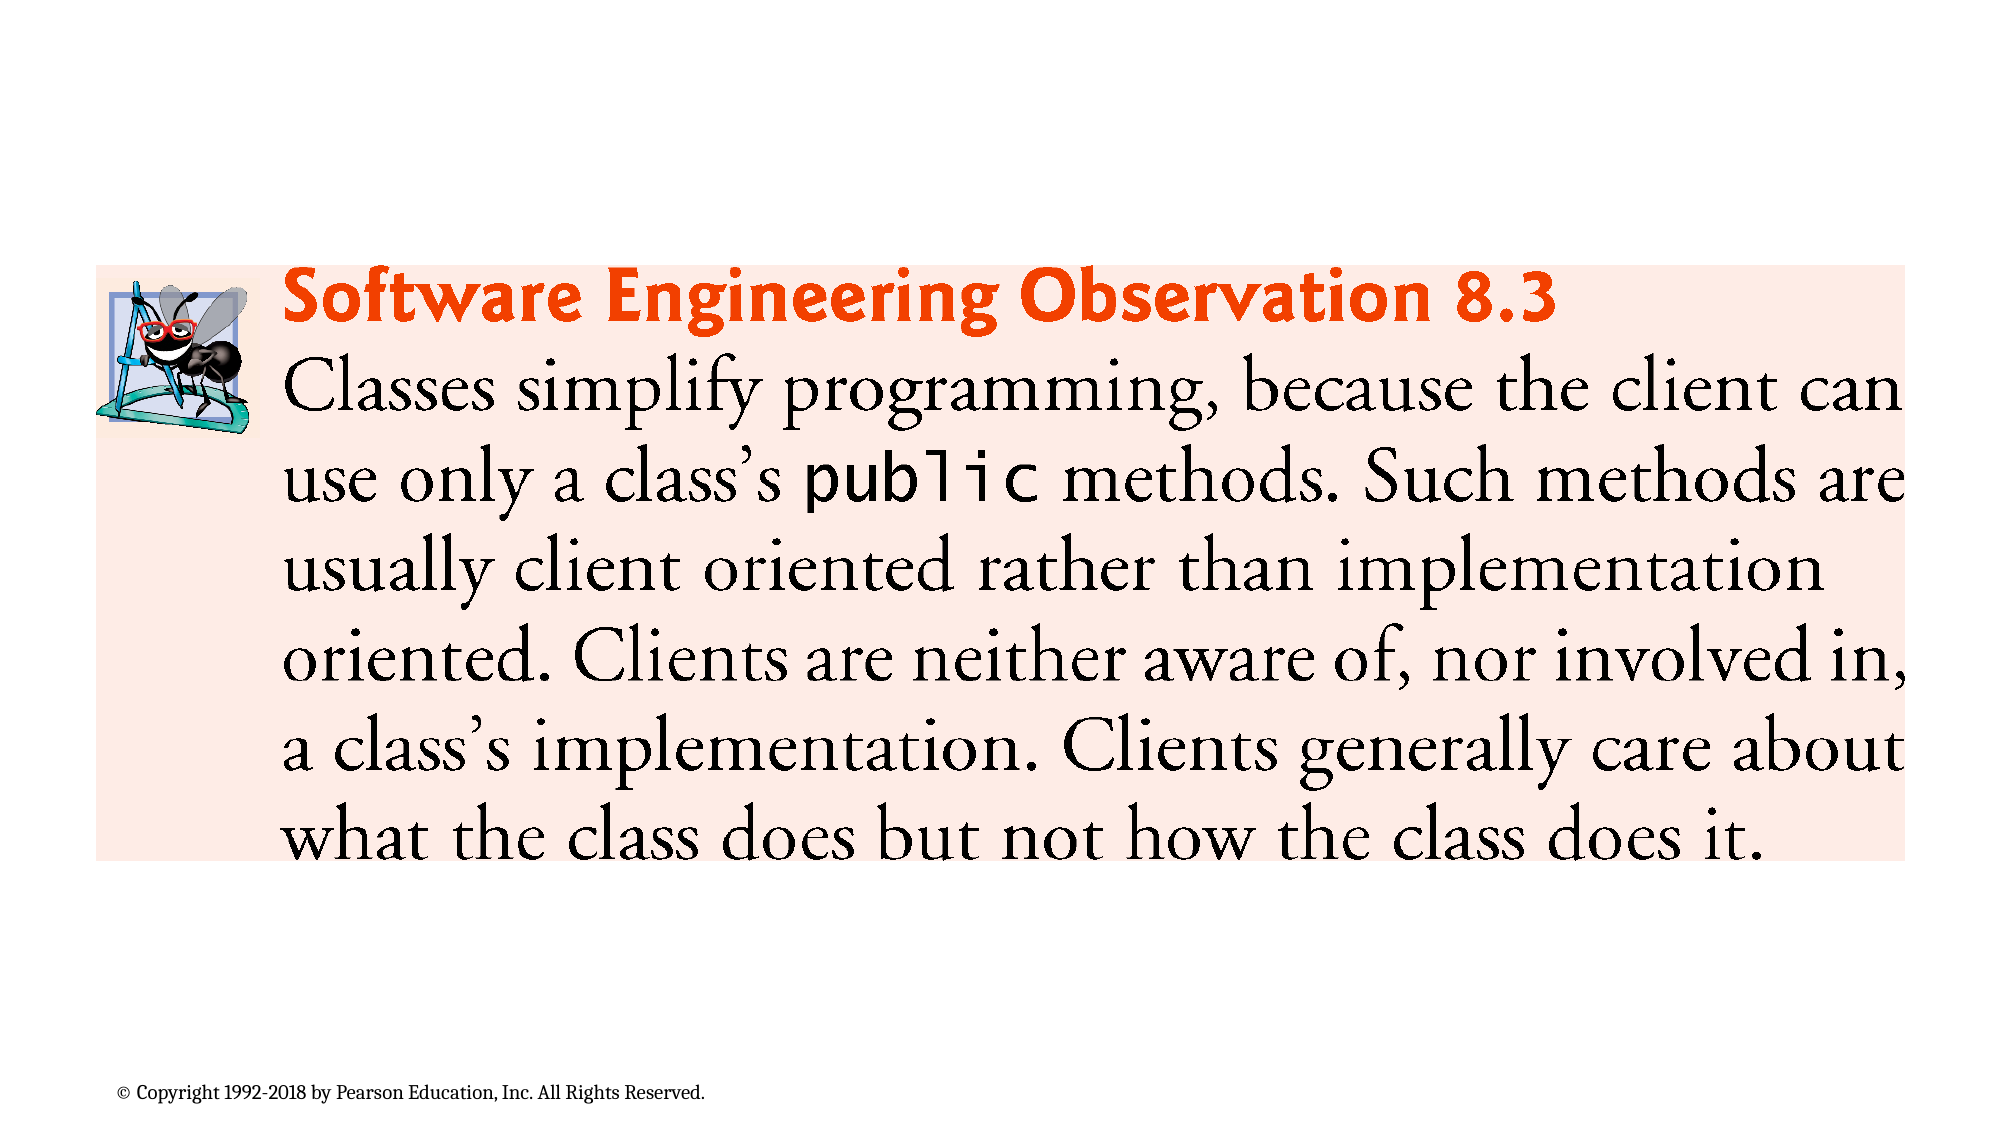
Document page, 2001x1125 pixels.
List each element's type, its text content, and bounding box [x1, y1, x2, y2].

picture [0, 168, 2000, 956]
footer © Copyright 1992-2018 by Pearson Education, Inc. All Rights Reserved. [99, 1051, 1473, 1112]
